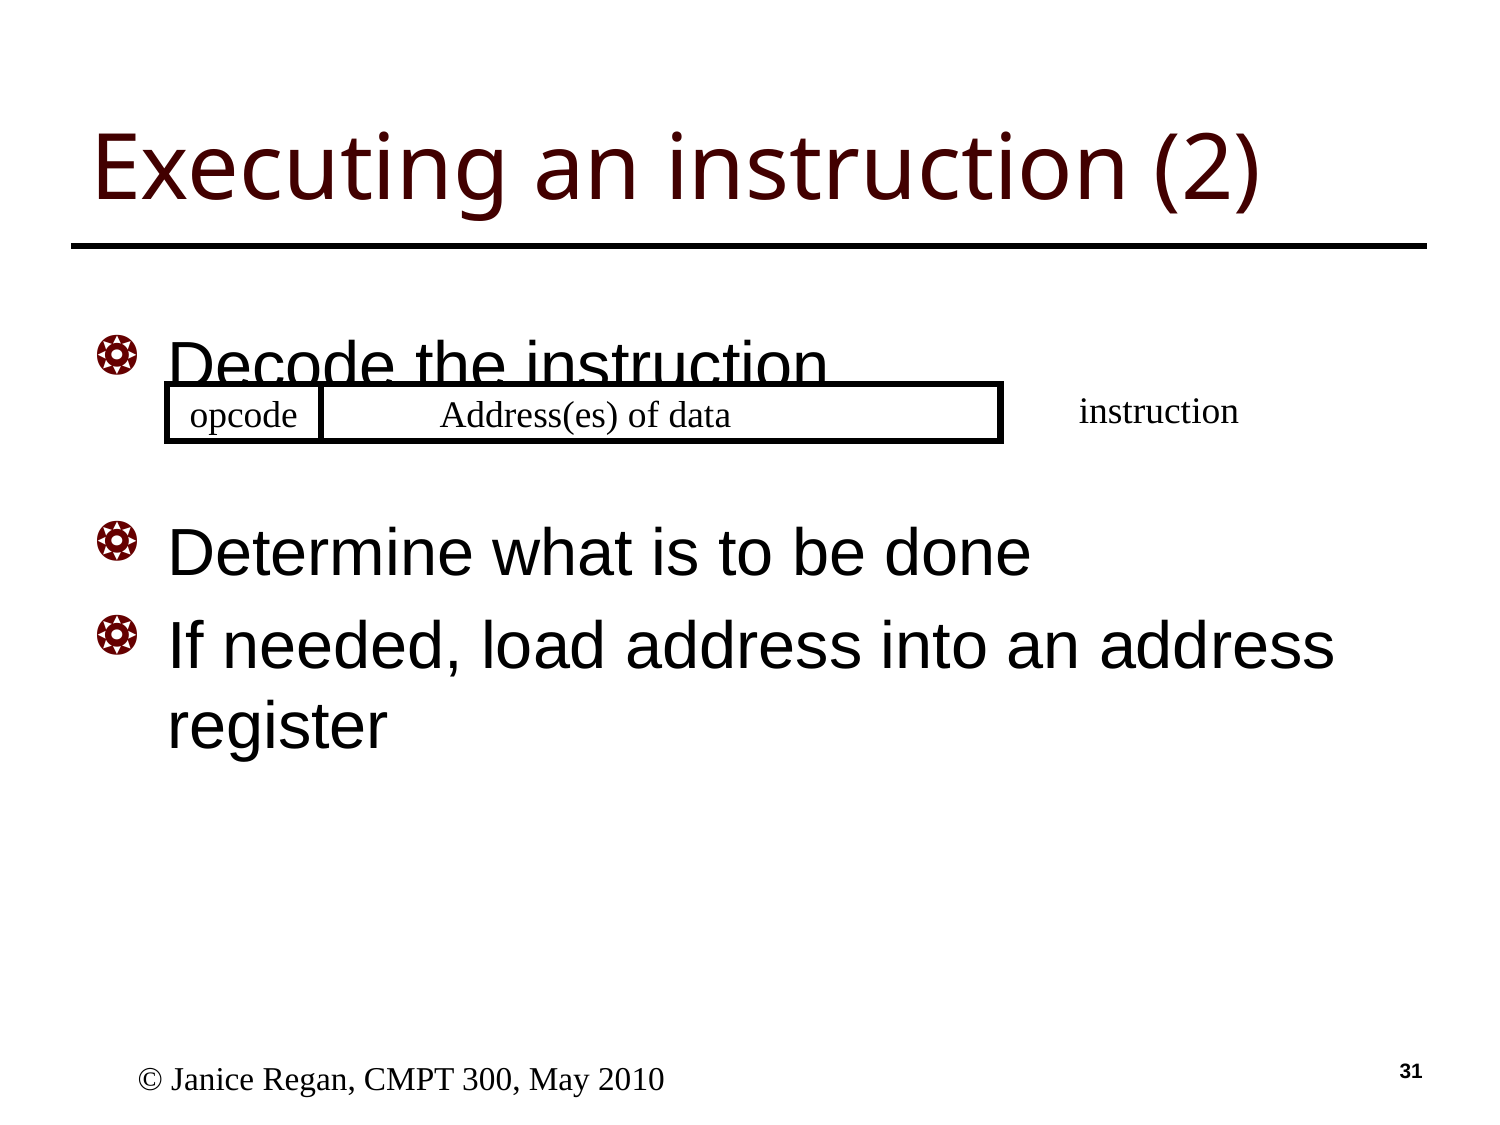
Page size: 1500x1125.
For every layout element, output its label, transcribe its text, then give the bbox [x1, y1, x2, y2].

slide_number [41, 1050, 762, 1125]
text_box Address(es) of data [321, 384, 1001, 442]
list Decode the instruction Determine what is to be done If needed, load address into an address register [74, 314, 1438, 1032]
title Executing an instruction (2) [74, 37, 1426, 226]
slide_number 30 [1124, 1049, 1438, 1125]
text_box opcode [166, 384, 321, 442]
text_box instruction [1063, 378, 1255, 439]
